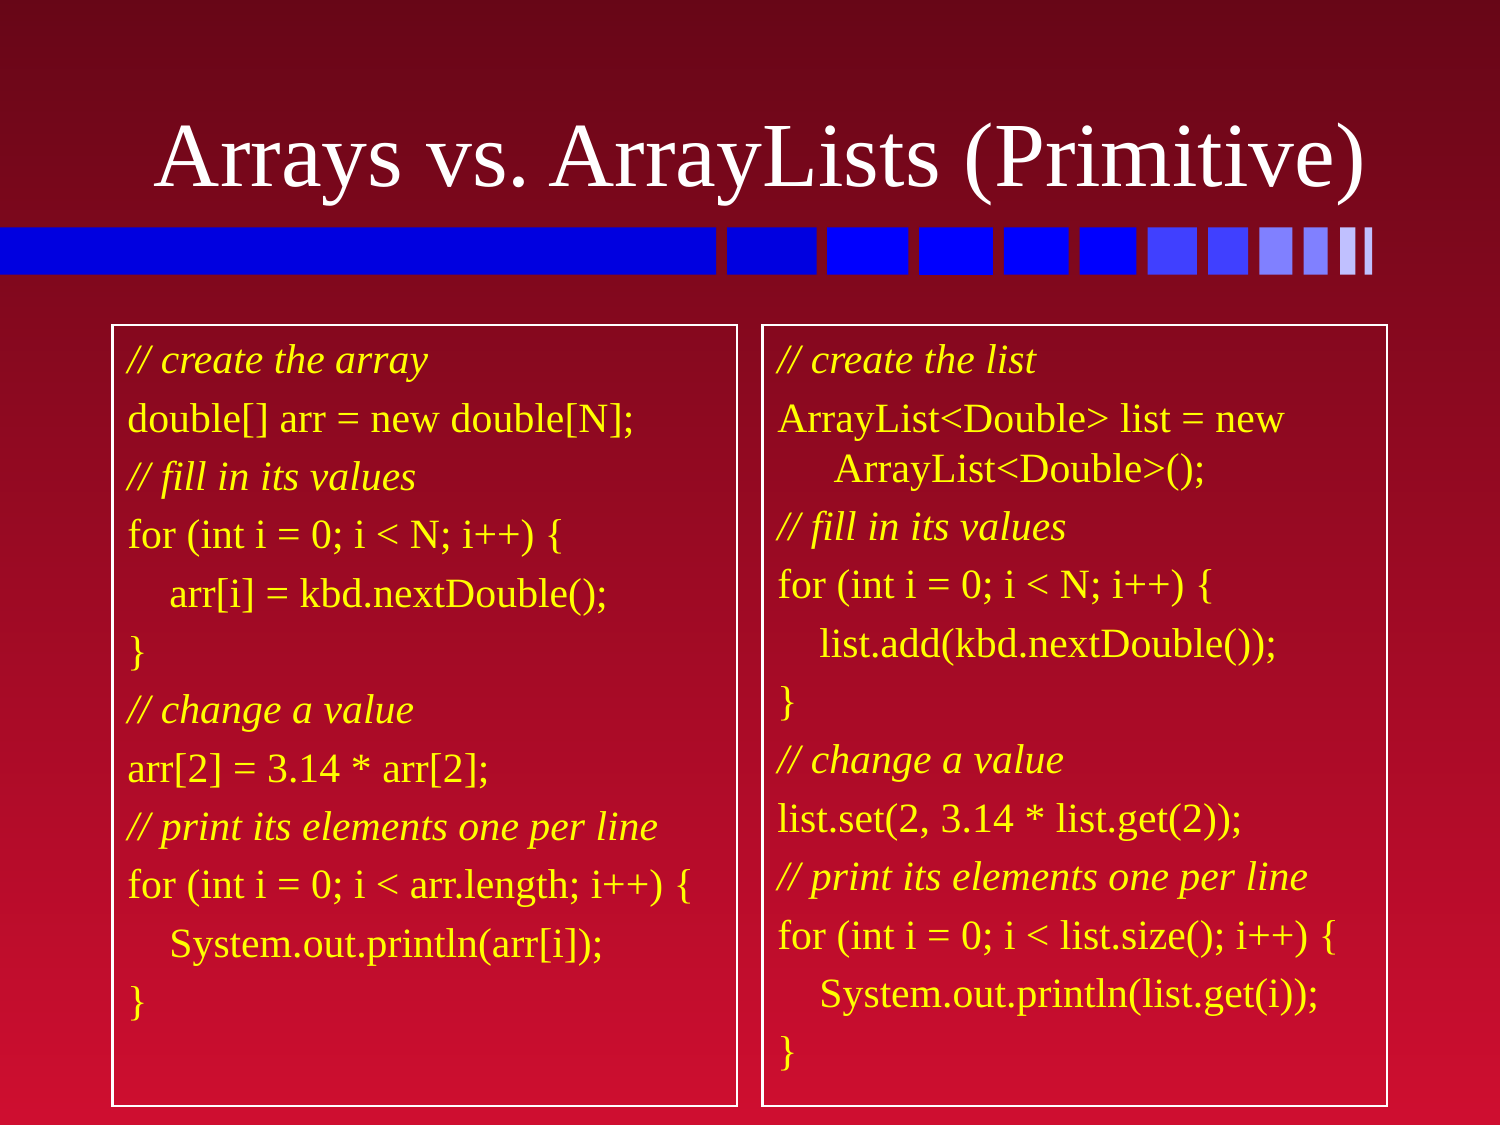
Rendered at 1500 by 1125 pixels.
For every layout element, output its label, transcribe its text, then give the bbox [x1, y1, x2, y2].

title Arrays vs. ArrayLists (Primitive) [109, 27, 1383, 213]
list // create the array double[] arr = new double[N]; // fill in its values for (int i = 0; i < N; i++) { arr[i] = kbd.nextDouble(); } // change a value arr[2] = 3.14 * arr[2]; // print its elements one per line for (int i = 0; i < arr.length; i++) { System.out.println(arr[i]); } [111, 324, 738, 1107]
list // create the list ArrayList<Double> list = new ArrayList<Double>(); // fill in its values for (int i = 0; i < N; i++) { list.add(kbd.nextDouble()); } // change a value list.set(2, 3.14 * list.get(2)); // print its elements one per line for (int i = 0; i < list.size(); i++) { System.out.println(list.get(i)); } [761, 324, 1388, 1107]
